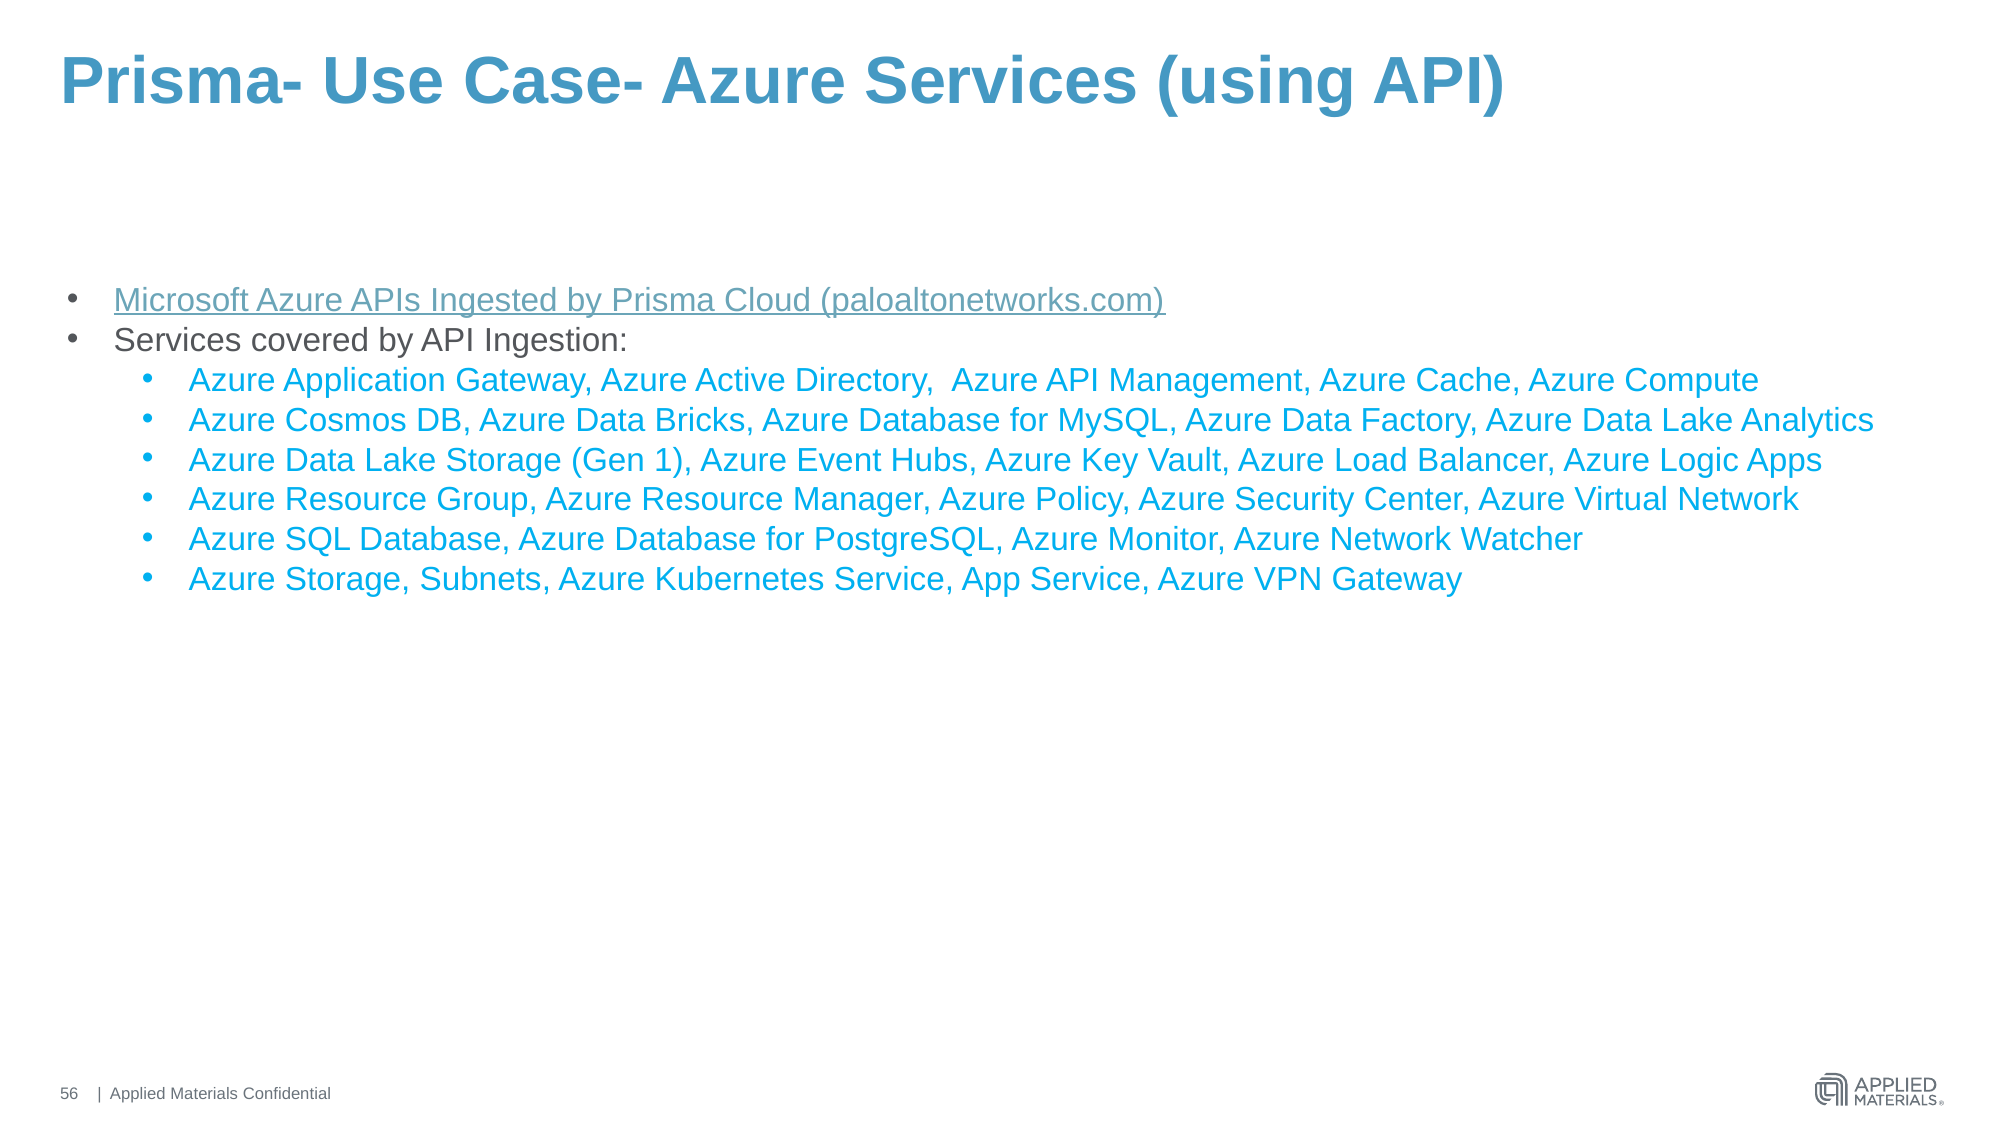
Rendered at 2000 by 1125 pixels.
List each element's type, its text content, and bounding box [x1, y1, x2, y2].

text_box Microsoft Azure APIs Ingested by Prisma Cloud (paloaltonetworks.com) Services covered by API Ingestion: Azure Application Gateway, Azure Active Directory, Azure API Management, Azure Cache, Azure Compute Azure Cosmos DB, Azure Data Bricks, Azure Database for MySQL, Azure Data Factory, Azure Data Lake Analytics Azure Data Lake Storage (Gen 1), Azure Event Hubs, Azure Key Vault, Azure Load Balancer, Azure Logic Apps Azure Resource Group, Azure Resource Manager, Azure Policy, Azure Security Center, Azure Virtual Network Azure SQL Database, Azure Database for PostgreSQL, Azure Monitor, Azure Network Watcher Azure Storage, Subnets, Azure Kubernetes Service, App Service, Azure VPN Gateway [52, 270, 2000, 605]
title Prisma- Use Case- Azure Services (using API) [45, 29, 1925, 126]
slide_number 56 [45, 1078, 165, 1106]
